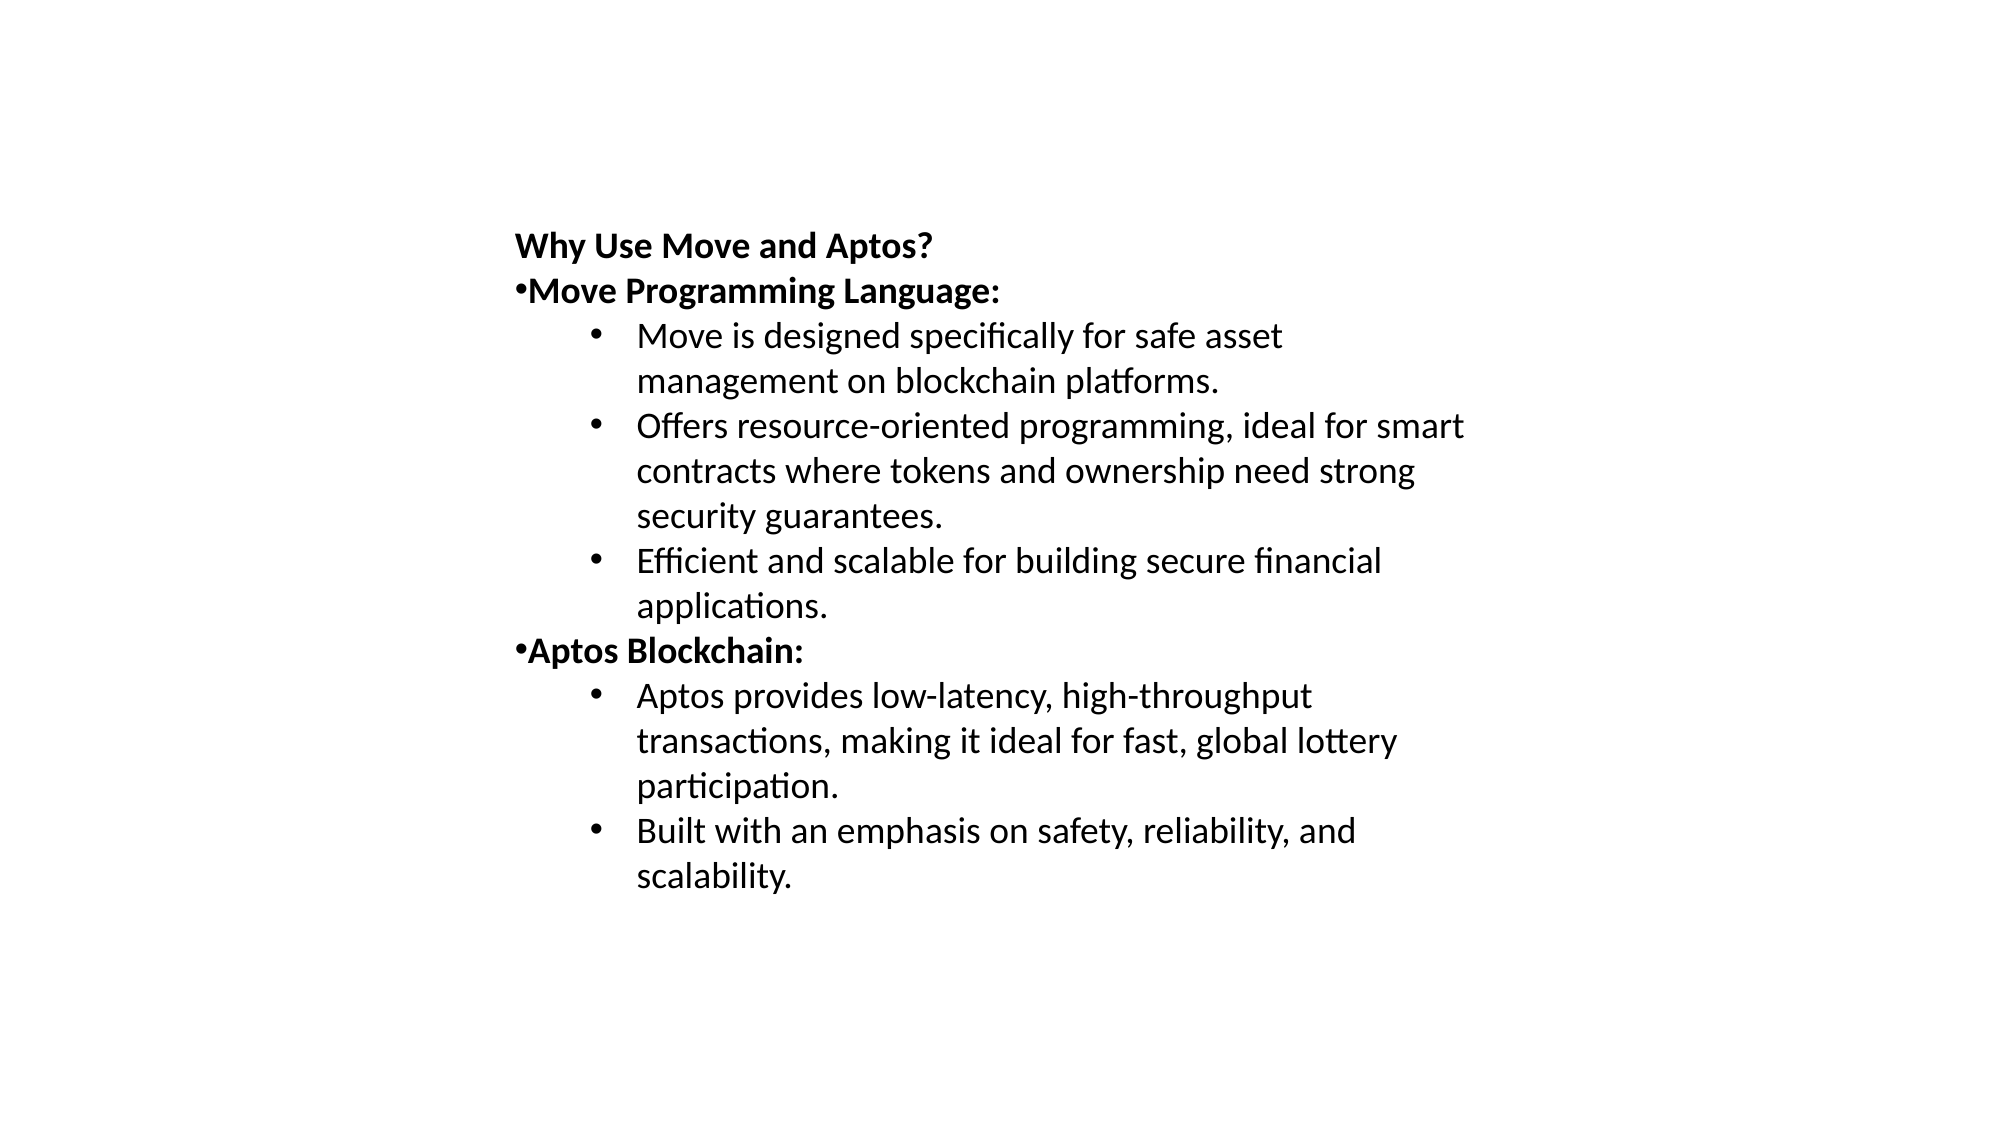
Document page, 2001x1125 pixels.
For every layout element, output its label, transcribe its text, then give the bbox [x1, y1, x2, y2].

text_box Why Use Move and Aptos? Move Programming Language: Move is designed specifically for safe asset management on blockchain platforms. Offers resource-oriented programming, ideal for smart contracts where tokens and ownership need strong security guarantees. Efficient and scalable for building secure financial applications. Aptos Blockchain: Aptos provides low-latency, high-throughput transactions, making it ideal for fast, global lottery participation. Built with an emphasis on safety, reliability, and scalability. [500, 214, 1500, 904]
